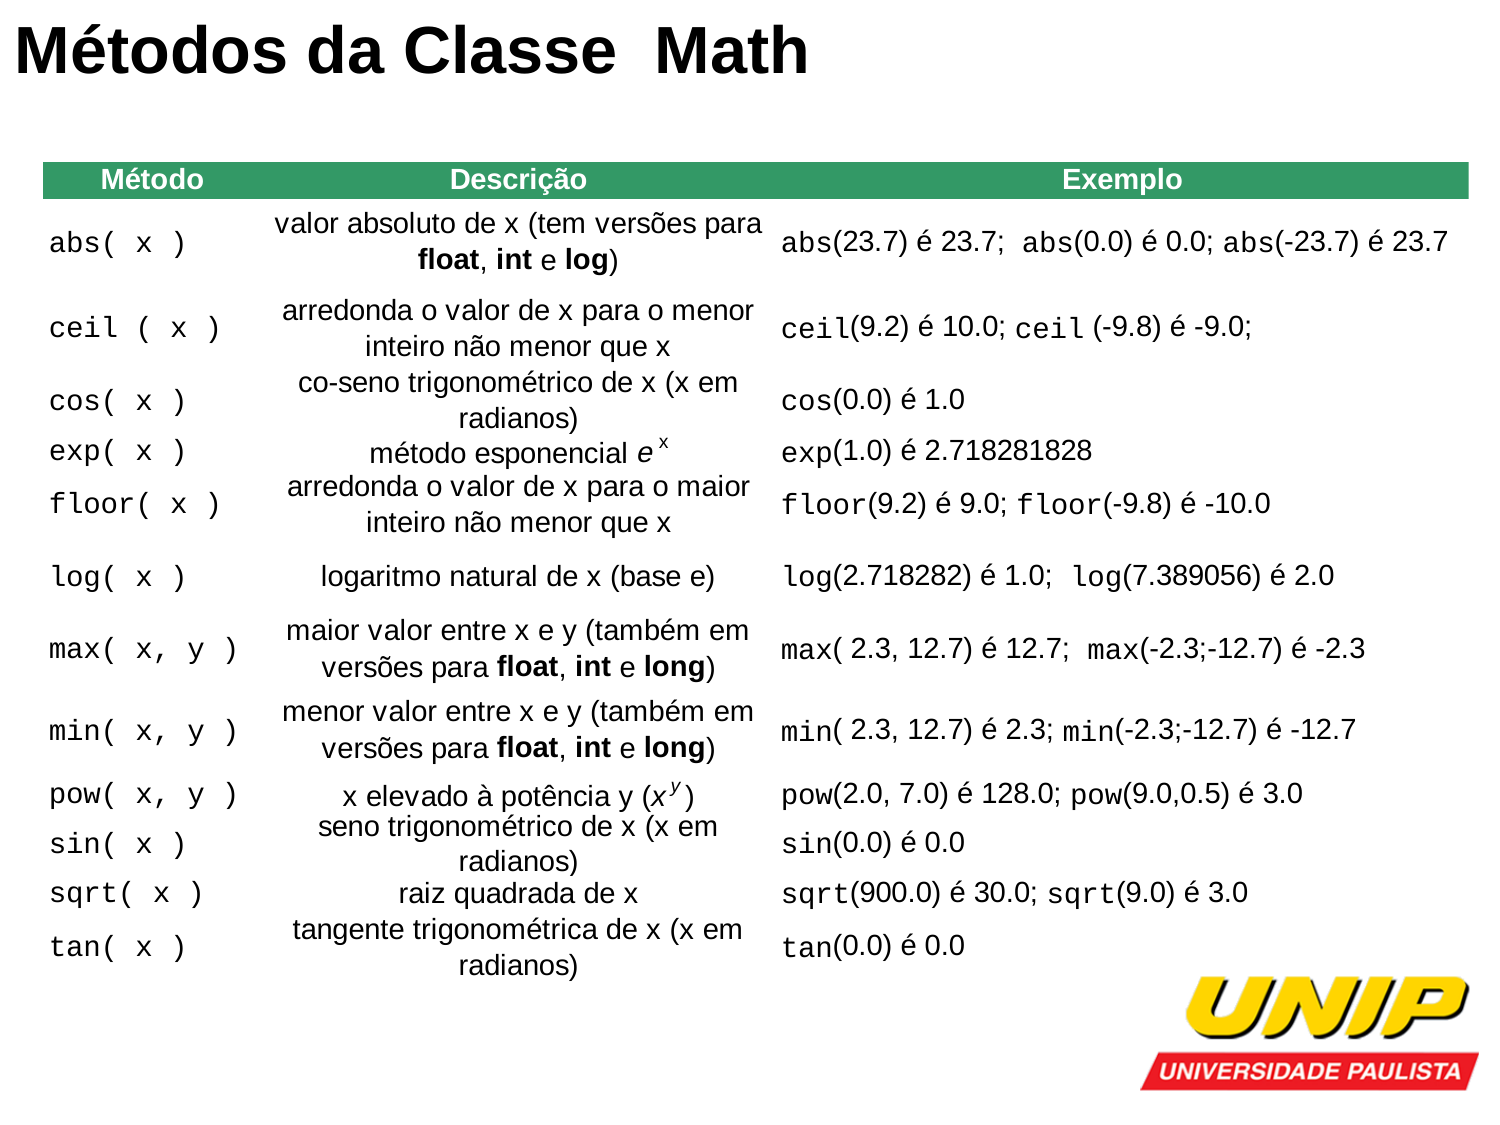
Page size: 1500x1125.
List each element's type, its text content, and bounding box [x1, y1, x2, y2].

picture [1139, 967, 1480, 1096]
text_box Métodos da Classe Math [0, 0, 1500, 95]
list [40, 160, 1471, 987]
